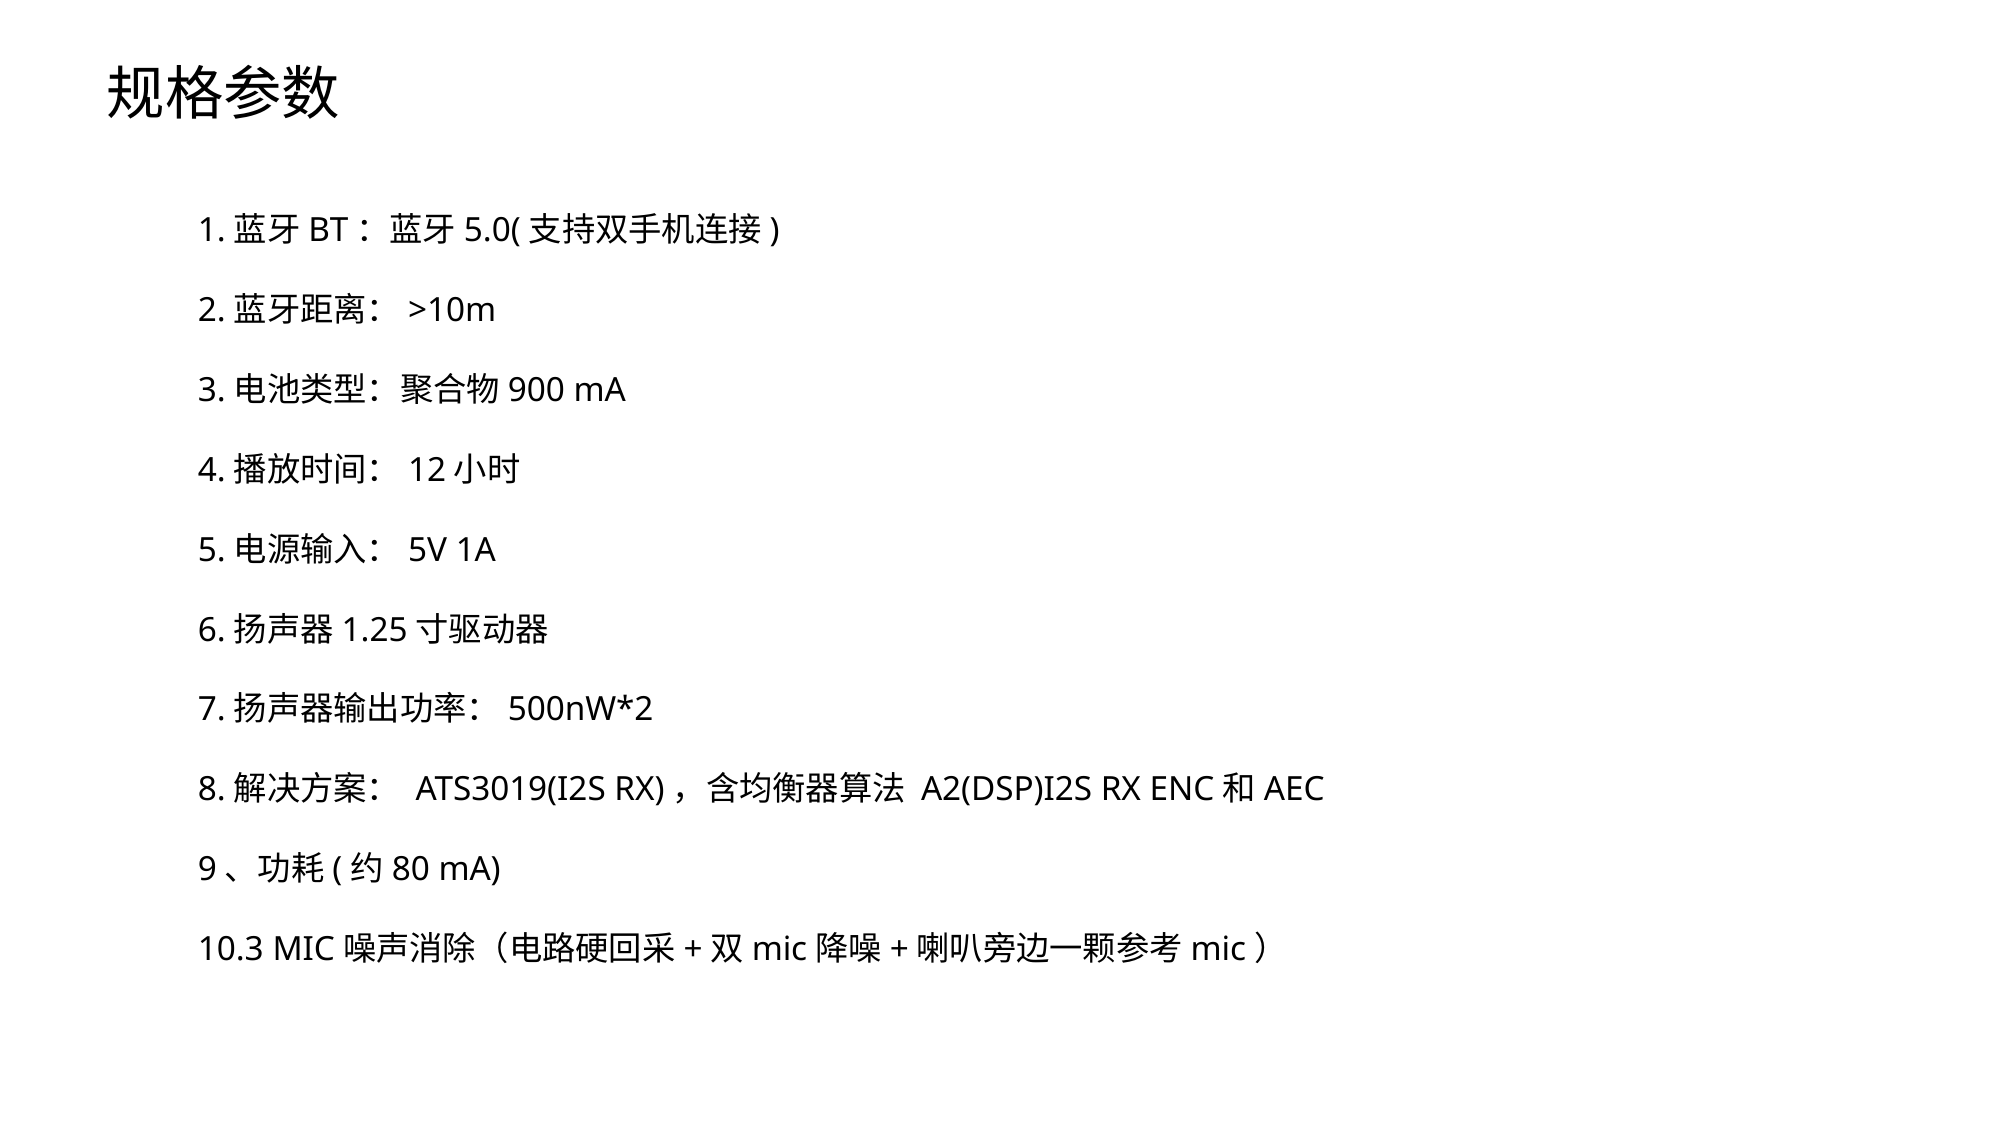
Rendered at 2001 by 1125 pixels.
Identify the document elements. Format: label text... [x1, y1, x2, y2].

text_box 1.蓝牙BT：蓝牙5.0(支持双手机连接) 2.蓝牙距离：>10m 3.电池类型：聚合物900 mA 4.播放时间：12小时 5.电源输入：5V 1A 6.扬声器1.25寸驱动器 7.扬声器输出功率：500nW*2 8.解决方案： ATS3019(I2S RX)，含均衡器算法 A2(DSP)I2S RX ENC和AEC 9、功耗(约80 mA) 10.3 MIC噪声消除（电路硬回采+双mic降噪+喇叭旁边一颗参考mic） [183, 201, 1559, 975]
title 规格参数 [91, 62, 1817, 131]
